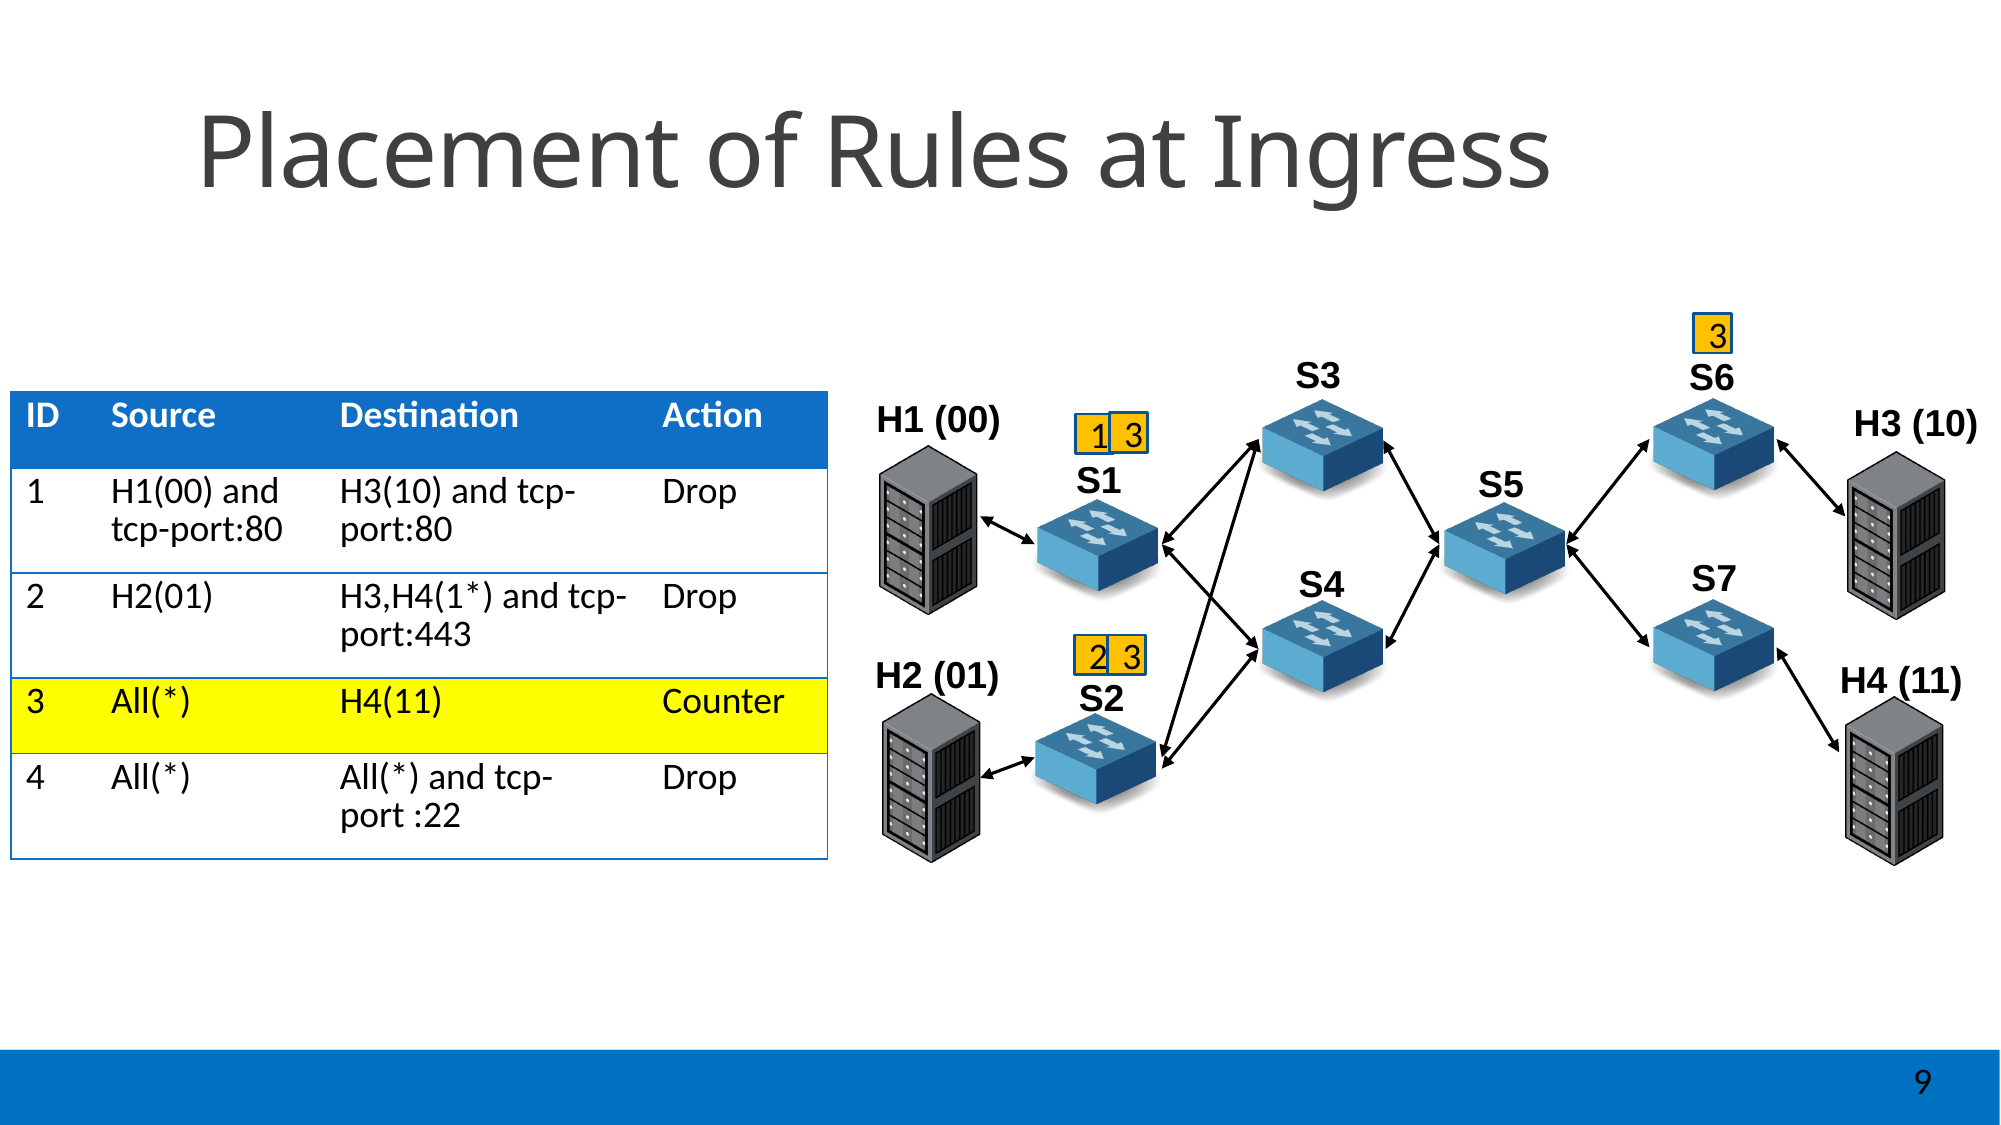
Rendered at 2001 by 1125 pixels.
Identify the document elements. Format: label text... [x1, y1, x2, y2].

table_cell Drop [648, 754, 827, 858]
table_cell 4 [12, 754, 96, 858]
table_cell 1 [12, 469, 96, 572]
text_box 3 [1692, 312, 1733, 340]
title Placement of Rules at Ingress [180, 47, 1830, 216]
table_cell H3(10) and tcp-port:80 [325, 469, 648, 572]
table_cell H4(11) [325, 679, 648, 753]
table_header Source [96, 393, 325, 467]
table_cell All(*) and tcp-port :22 [325, 754, 648, 858]
table_cell H1(00) and tcp-port:80 [96, 469, 325, 572]
table_cell 3 [12, 679, 96, 753]
table_cell Drop [648, 469, 827, 572]
table_cell Drop [648, 574, 827, 677]
table_cell H3,H4(1*) and tcp-port:443 [325, 574, 648, 677]
table_cell Counter [648, 679, 827, 753]
table_cell 2 [12, 574, 96, 677]
table_header Destination [325, 393, 648, 467]
table_cell All(*) [96, 679, 325, 753]
table_header Action [648, 393, 827, 467]
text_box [859, 343, 2000, 866]
table_cell H2(01) [96, 574, 325, 677]
table_header ID [12, 393, 96, 467]
table_cell All(*) [96, 754, 325, 858]
